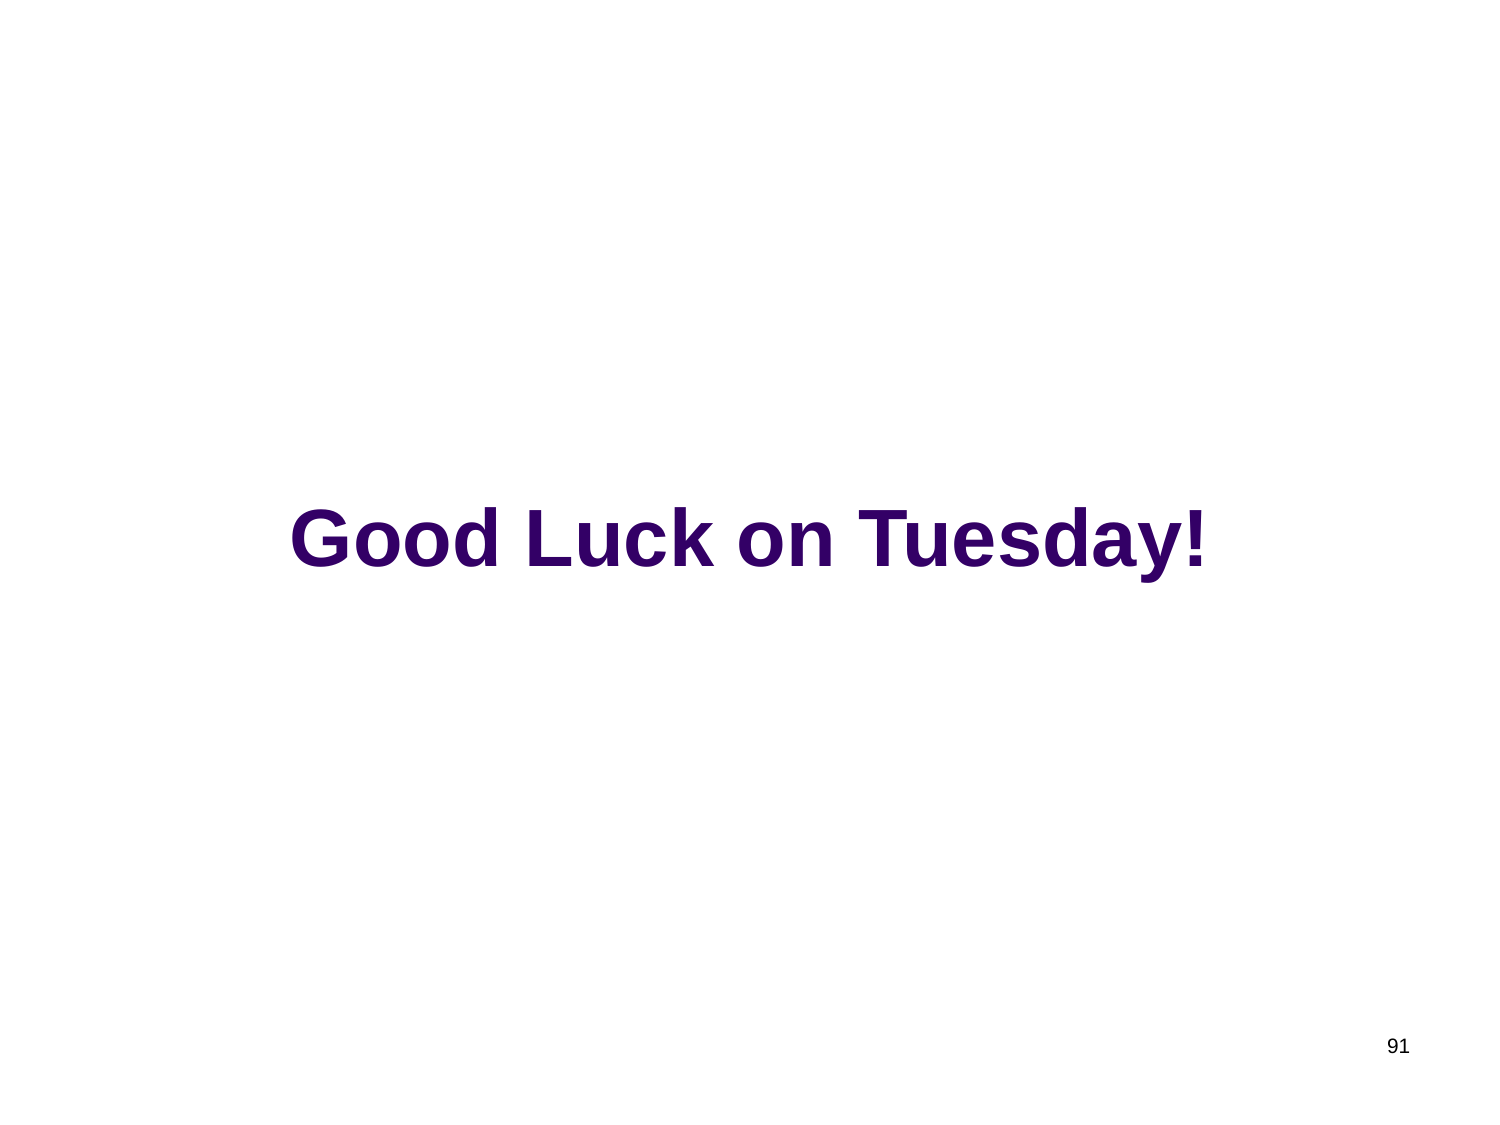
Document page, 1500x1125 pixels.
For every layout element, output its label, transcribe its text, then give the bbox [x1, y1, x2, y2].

title Good Luck on Tuesday! [0, 349, 1500, 591]
slide_number 91 [1074, 1024, 1426, 1101]
